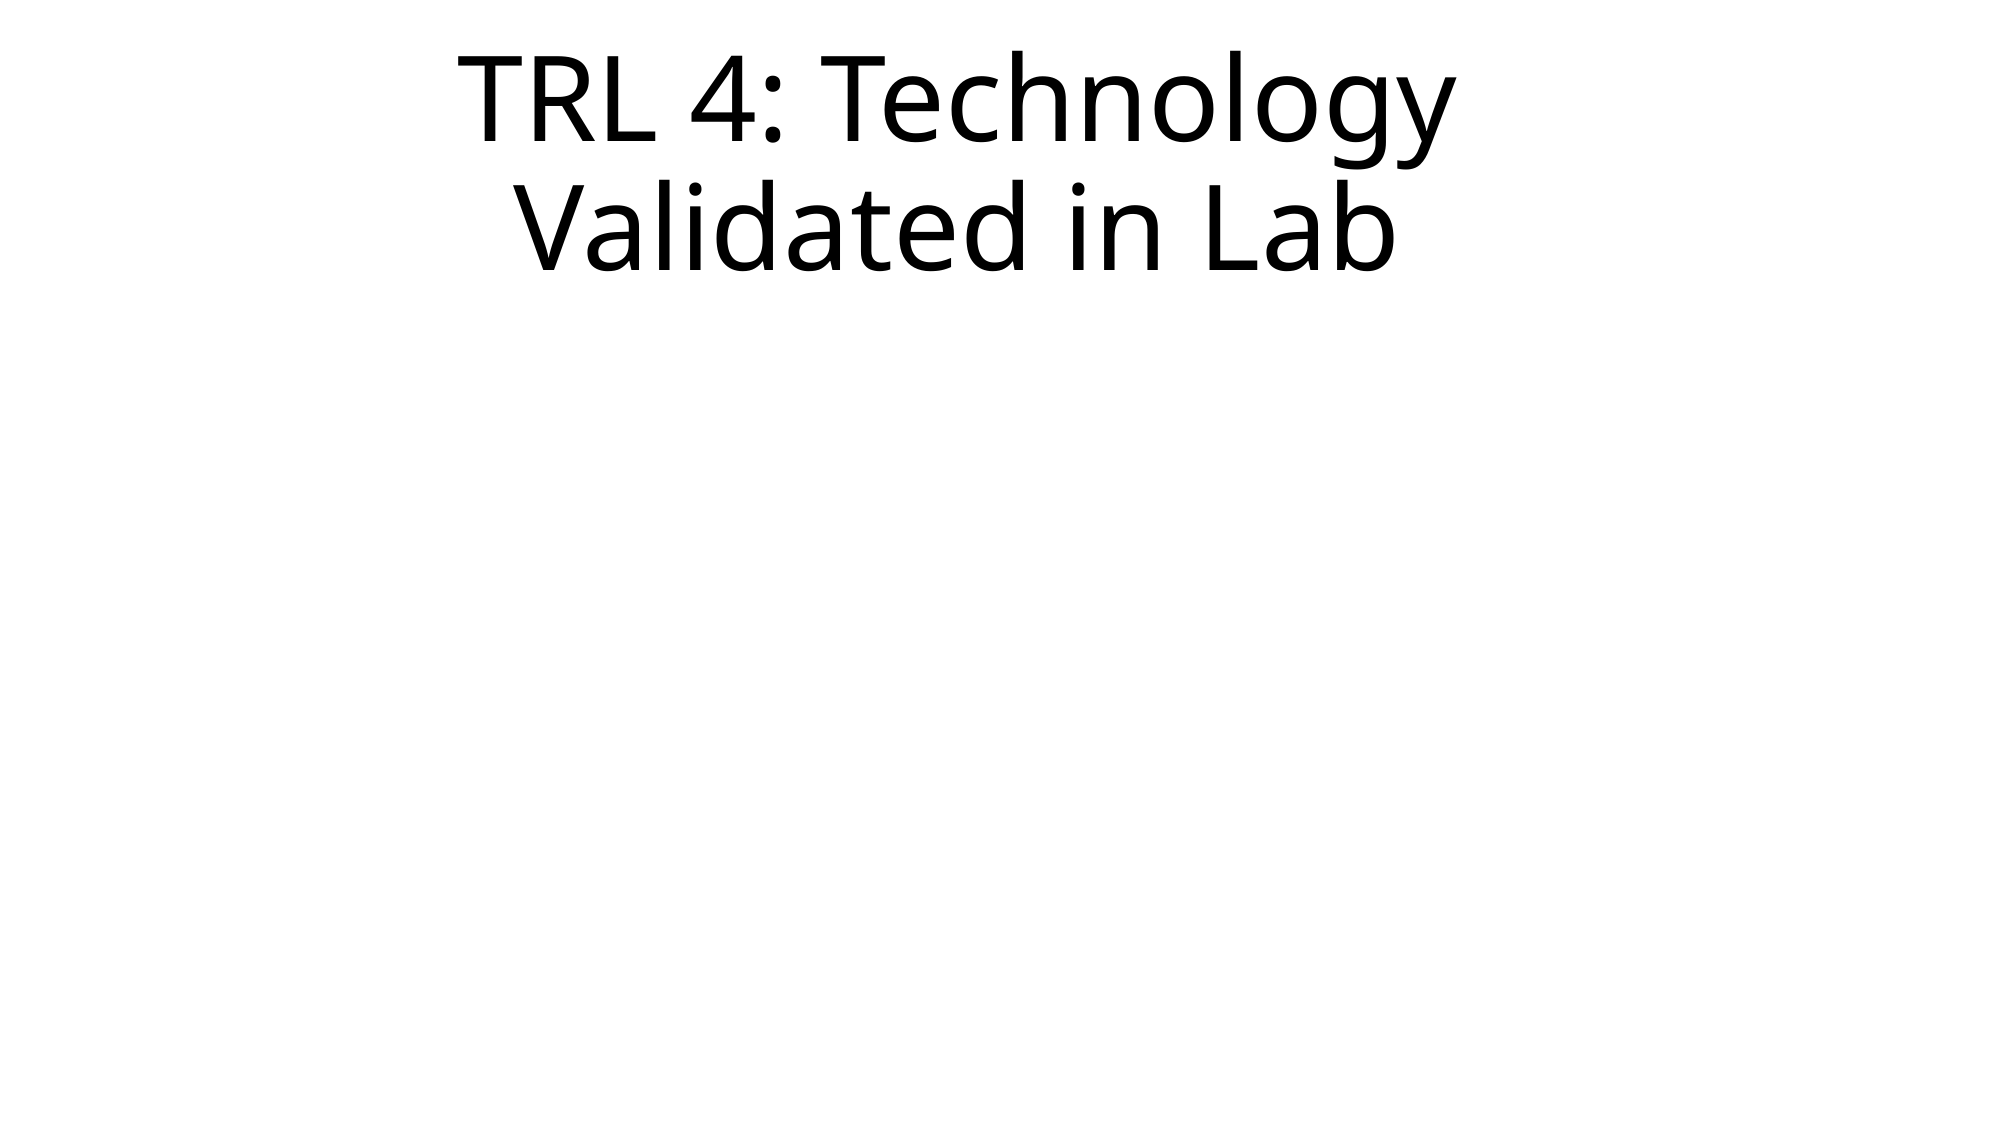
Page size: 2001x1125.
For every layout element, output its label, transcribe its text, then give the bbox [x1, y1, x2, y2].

title TRL 4: Technology Validated in Lab [207, 31, 1708, 304]
